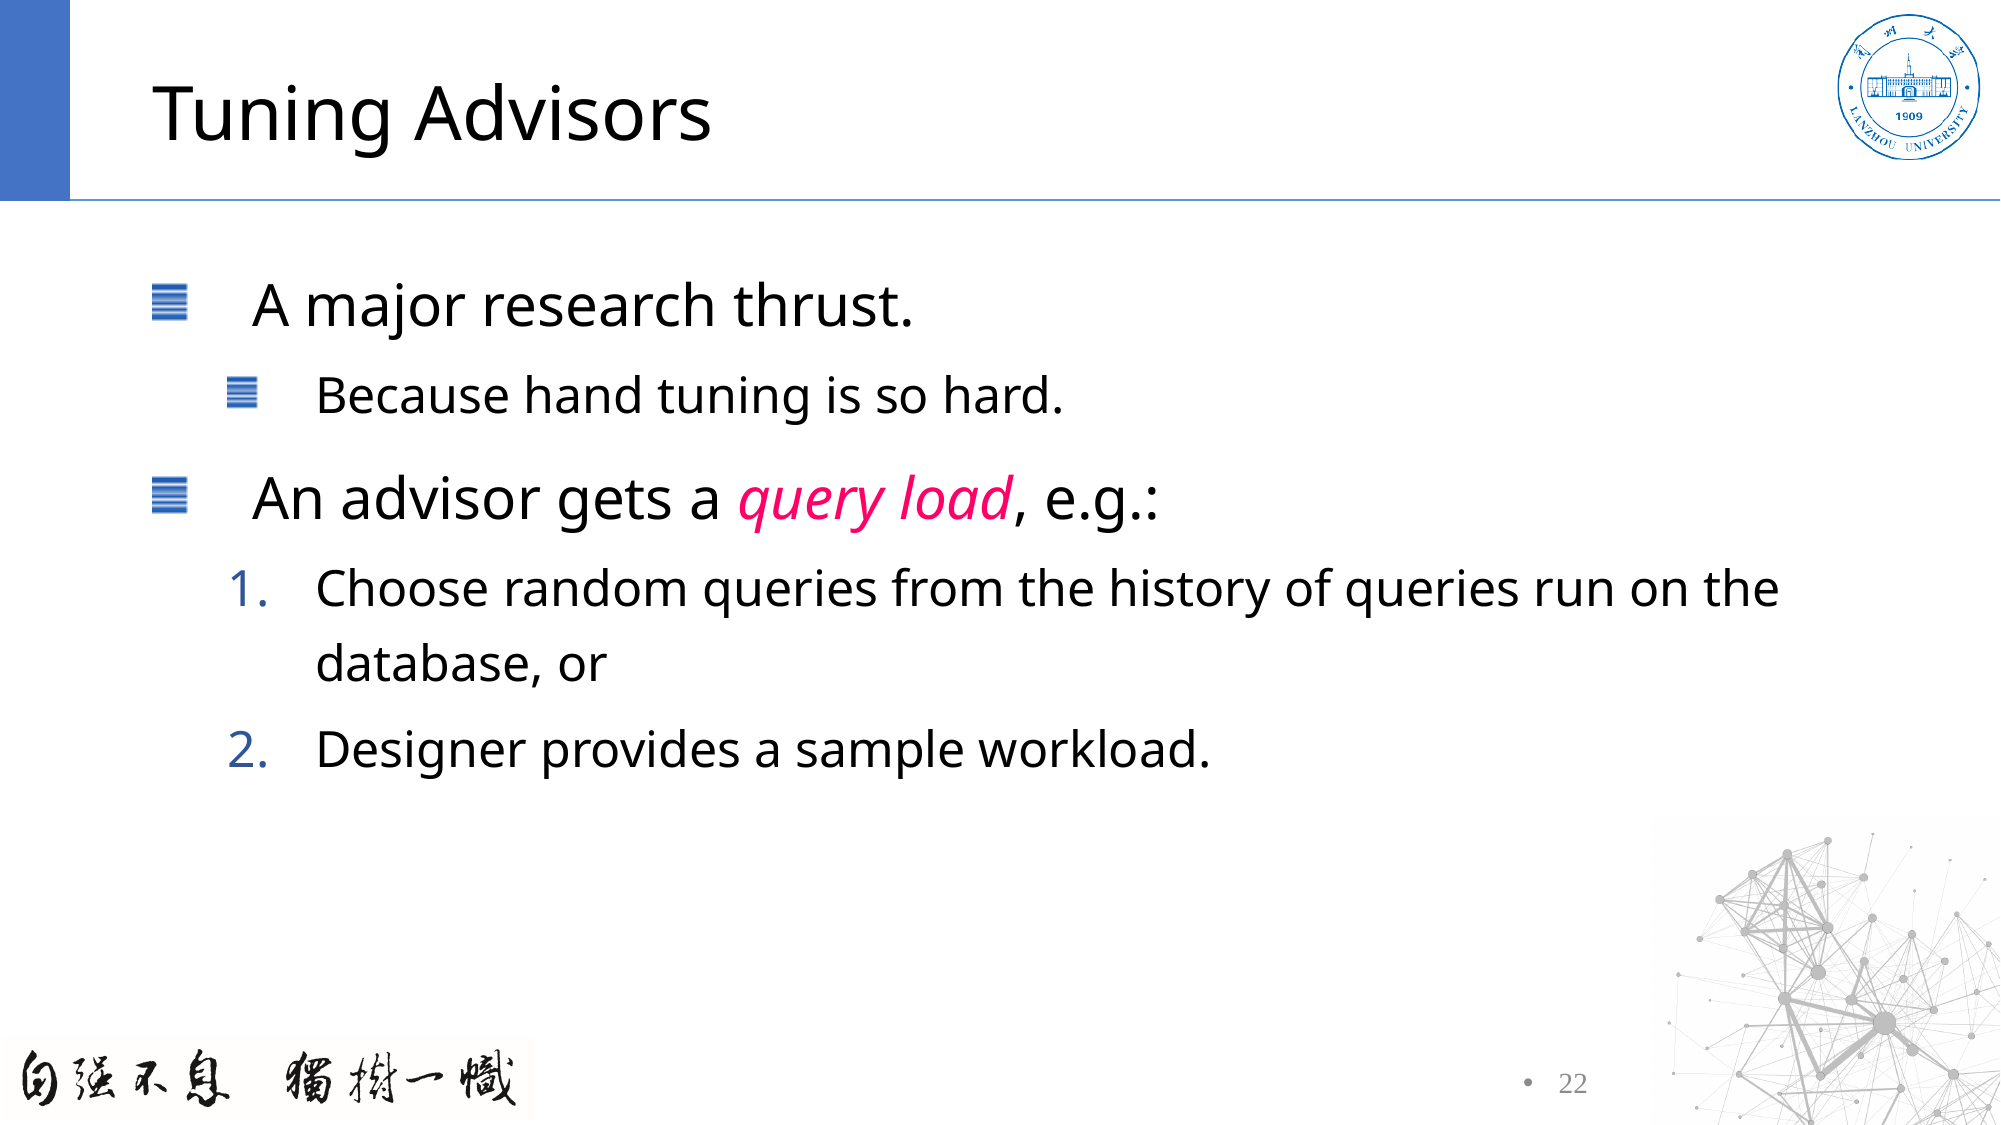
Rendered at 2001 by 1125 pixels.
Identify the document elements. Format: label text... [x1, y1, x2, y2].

slide_number 22 [1498, 1052, 1603, 1113]
picture [3, 1037, 535, 1119]
picture [152, 475, 194, 517]
title Tuning Advisors [137, 33, 1863, 200]
picture [152, 282, 194, 324]
picture [1651, 817, 2001, 1125]
picture [1837, 14, 1998, 160]
picture [227, 375, 263, 411]
list A major research thrust. Because hand tuning is so hard. An advisor gets a query load, e.g.: Choose random queries from the history of queries run on the database, or Designer provides a sample workload. [137, 243, 1863, 1014]
